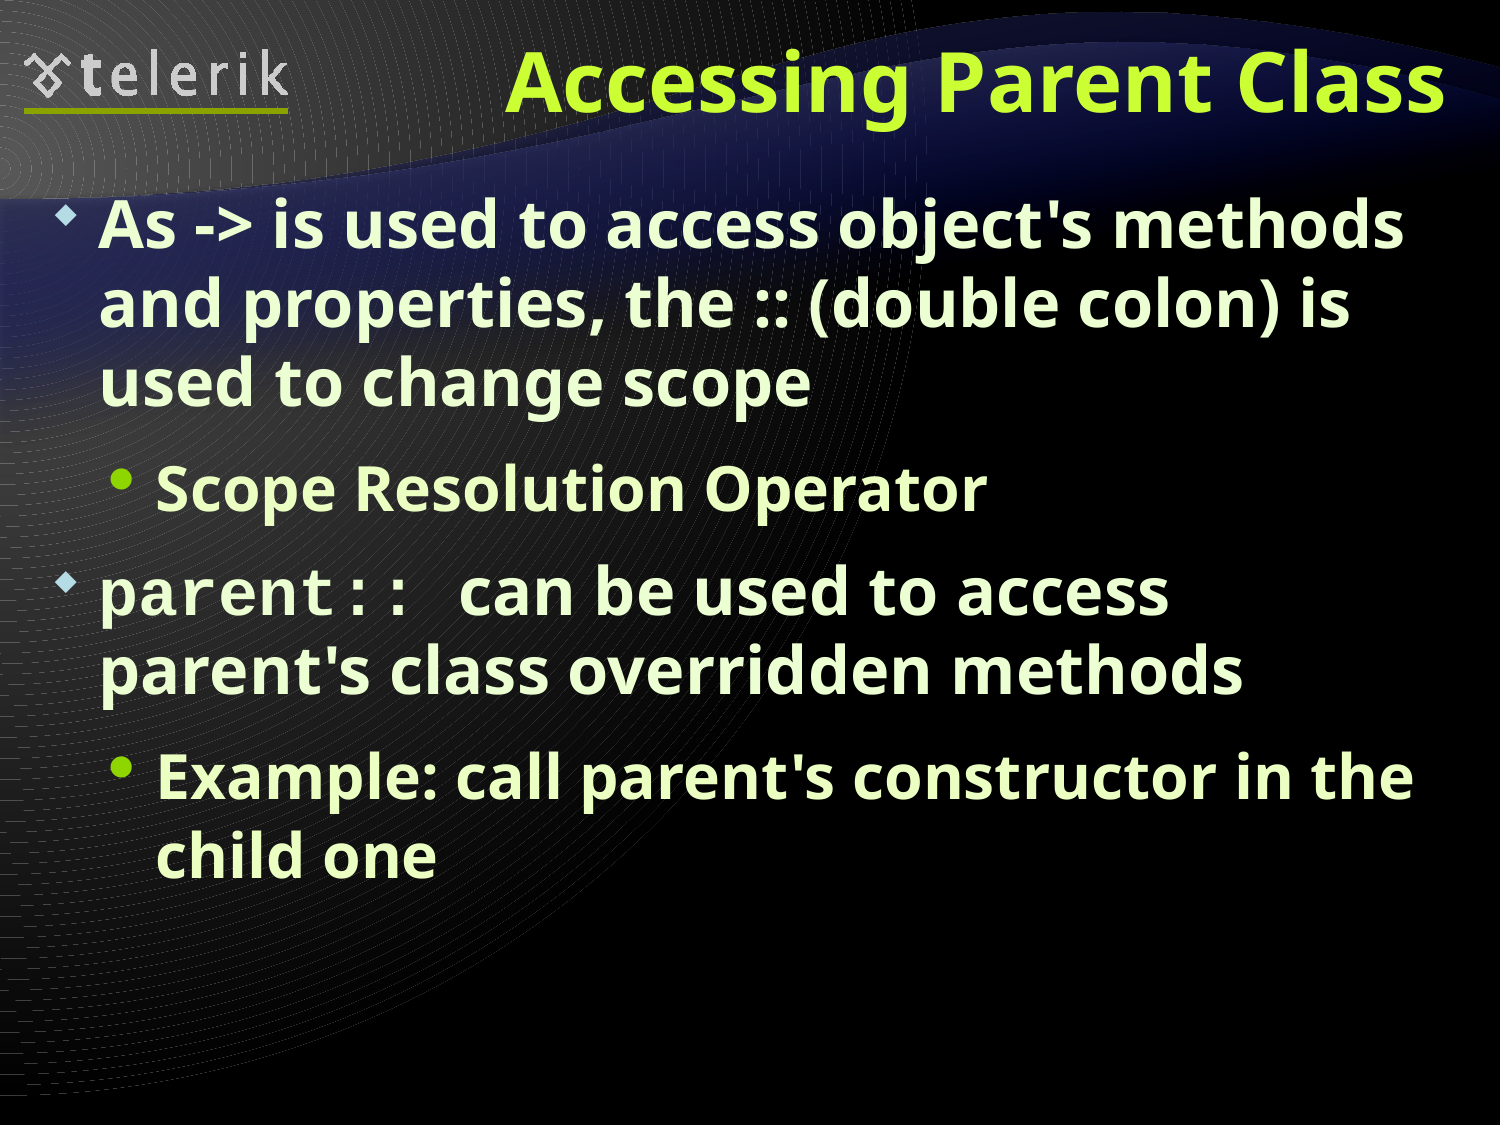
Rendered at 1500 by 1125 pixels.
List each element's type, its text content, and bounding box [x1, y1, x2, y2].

picture [24, 49, 288, 114]
list As -> is used to access object's methods and properties, the :: (double colon) is used to change scope Scope Resolution Operator parent:: can be used to access parent's class overridden methods Example: call parent's constructor in the child one [37, 174, 1463, 1100]
title Accessing Parent Class [300, 12, 1463, 163]
